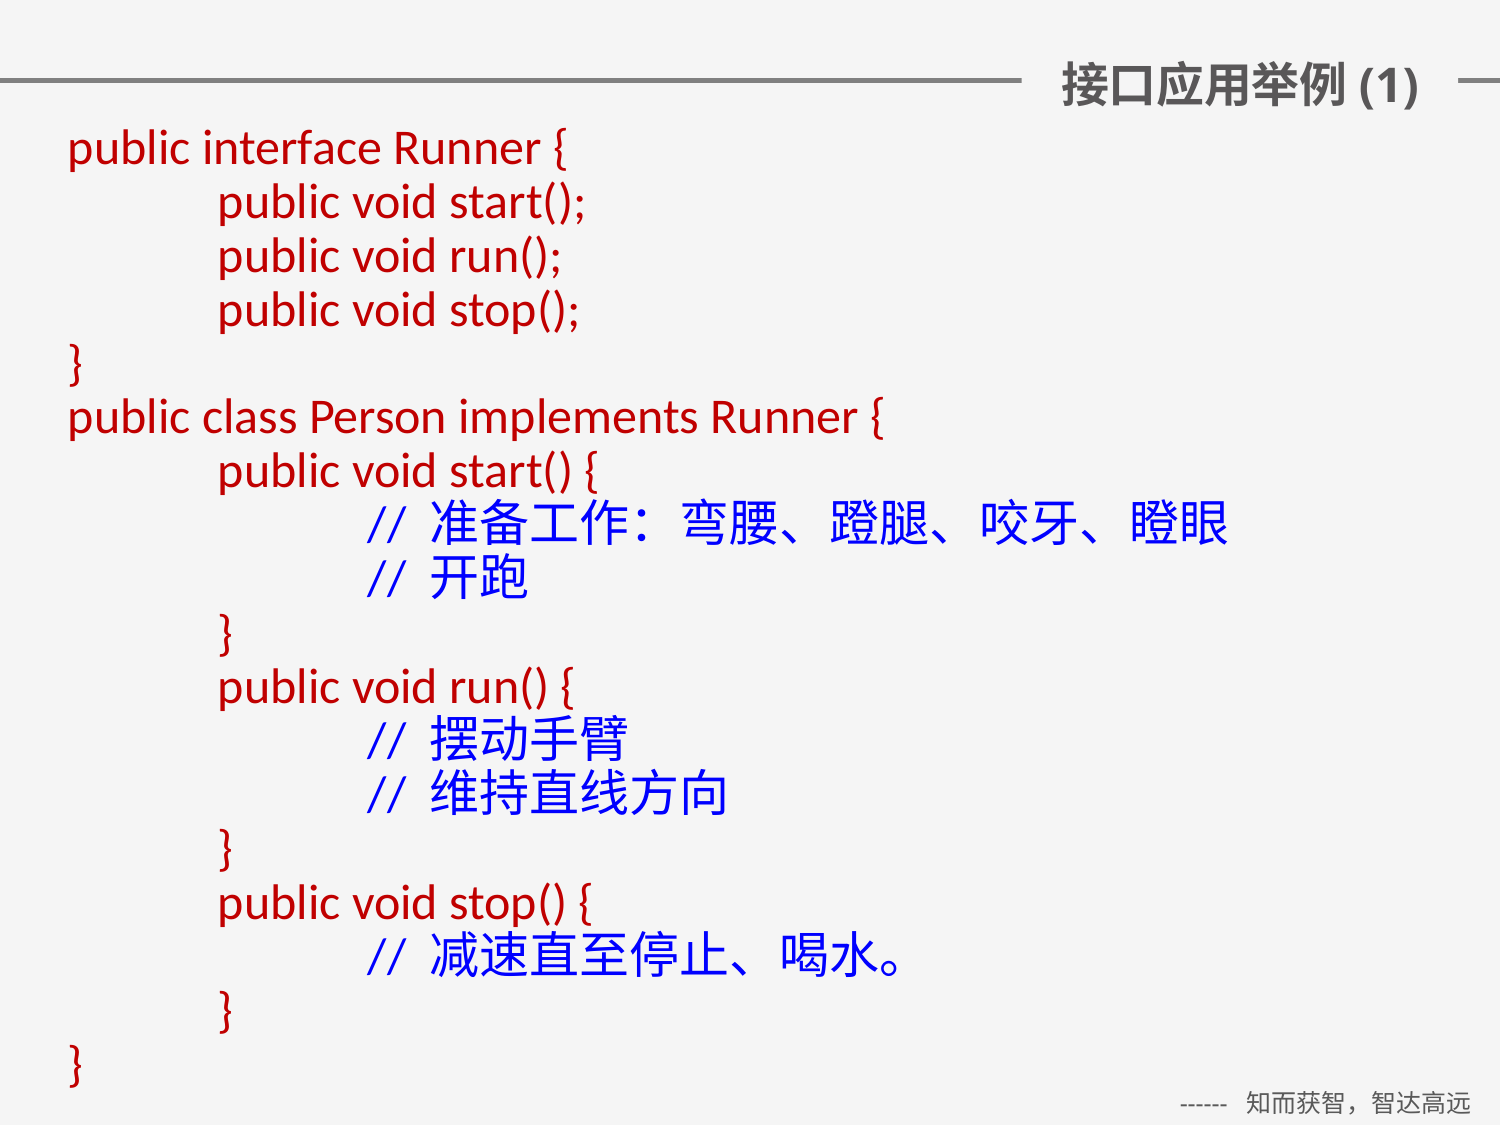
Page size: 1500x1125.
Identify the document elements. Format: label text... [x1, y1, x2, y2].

title 接口应用举例(1) [1021, 39, 1459, 113]
text_box public interface Runner { public void start(); public void run(); public void stop(); } public class Person implements Runner { public void start() { // 准备工作：弯腰、蹬腿、咬牙、瞪眼 // 开跑 } public void run() { // 摆动手臂 // 维持直线方向 } public void stop() { // 减速直至停止、喝水。 } } [53, 113, 1459, 1100]
